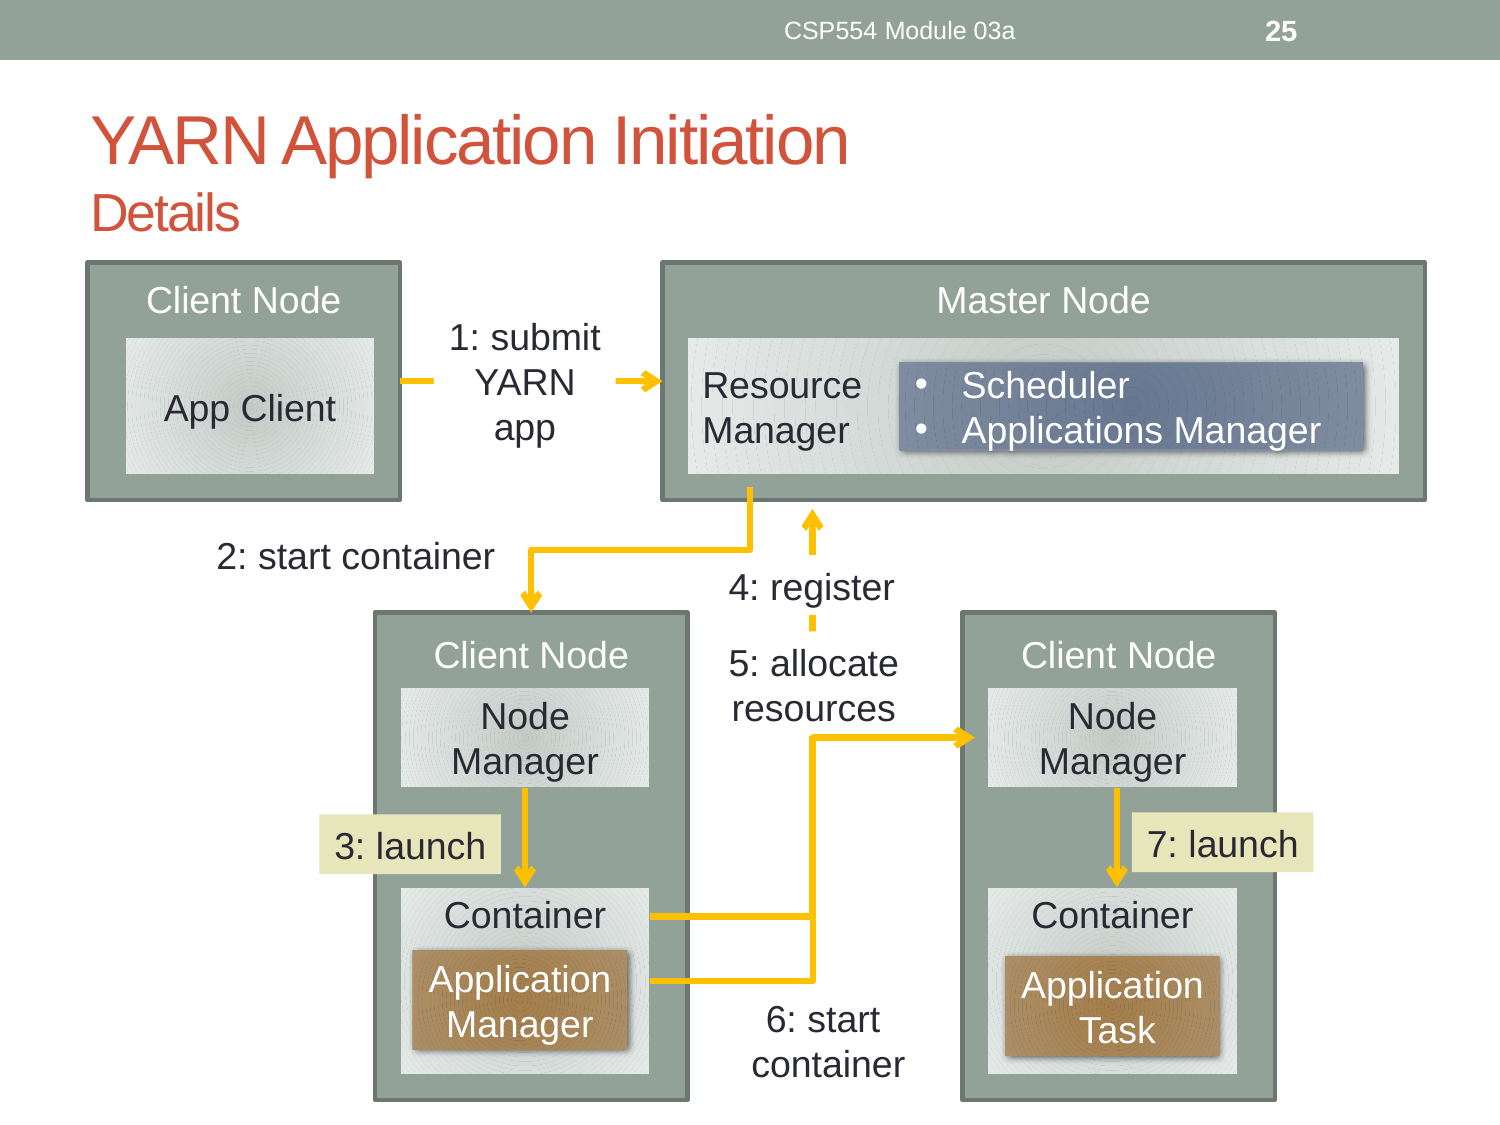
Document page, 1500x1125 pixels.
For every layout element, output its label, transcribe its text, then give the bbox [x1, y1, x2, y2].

text_box 4: register [821, 555, 910, 615]
text_box 7: launch [1131, 812, 1314, 873]
text_box Scheduler Applications Manager [899, 362, 1363, 451]
text_box Master Node [660, 260, 1427, 502]
slide_number 25 [1250, 3, 1425, 57]
text_box Application Manager [412, 950, 628, 1050]
text_box 3: launch [319, 814, 501, 875]
title YARN Application Initiation Details [75, 87, 1425, 250]
text_box 6: start container [736, 990, 921, 1093]
text_box Application Task [1005, 956, 1220, 1056]
text_box Resource Manager [687, 337, 1401, 476]
footer CSP554 Module 03a [562, 3, 1238, 57]
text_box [649, 508, 813, 736]
text_box Node Manager [399, 687, 646, 788]
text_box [577, 440, 704, 660]
text_box Client Node [85, 260, 402, 502]
text_box Container [987, 887, 1238, 1076]
text_box Node Manager [987, 687, 1238, 788]
text_box 1: submit YARN app [433, 390, 616, 456]
text_box Client Node [373, 610, 690, 1102]
text_box 2: start container [201, 524, 511, 585]
text_box 5: allocate resources [821, 631, 914, 734]
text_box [649, 737, 976, 982]
text_box 1: submit YARN app [433, 305, 616, 378]
text_box Client Node [960, 610, 1277, 1102]
text_box Container [399, 887, 651, 1076]
text_box App Client [124, 337, 376, 476]
